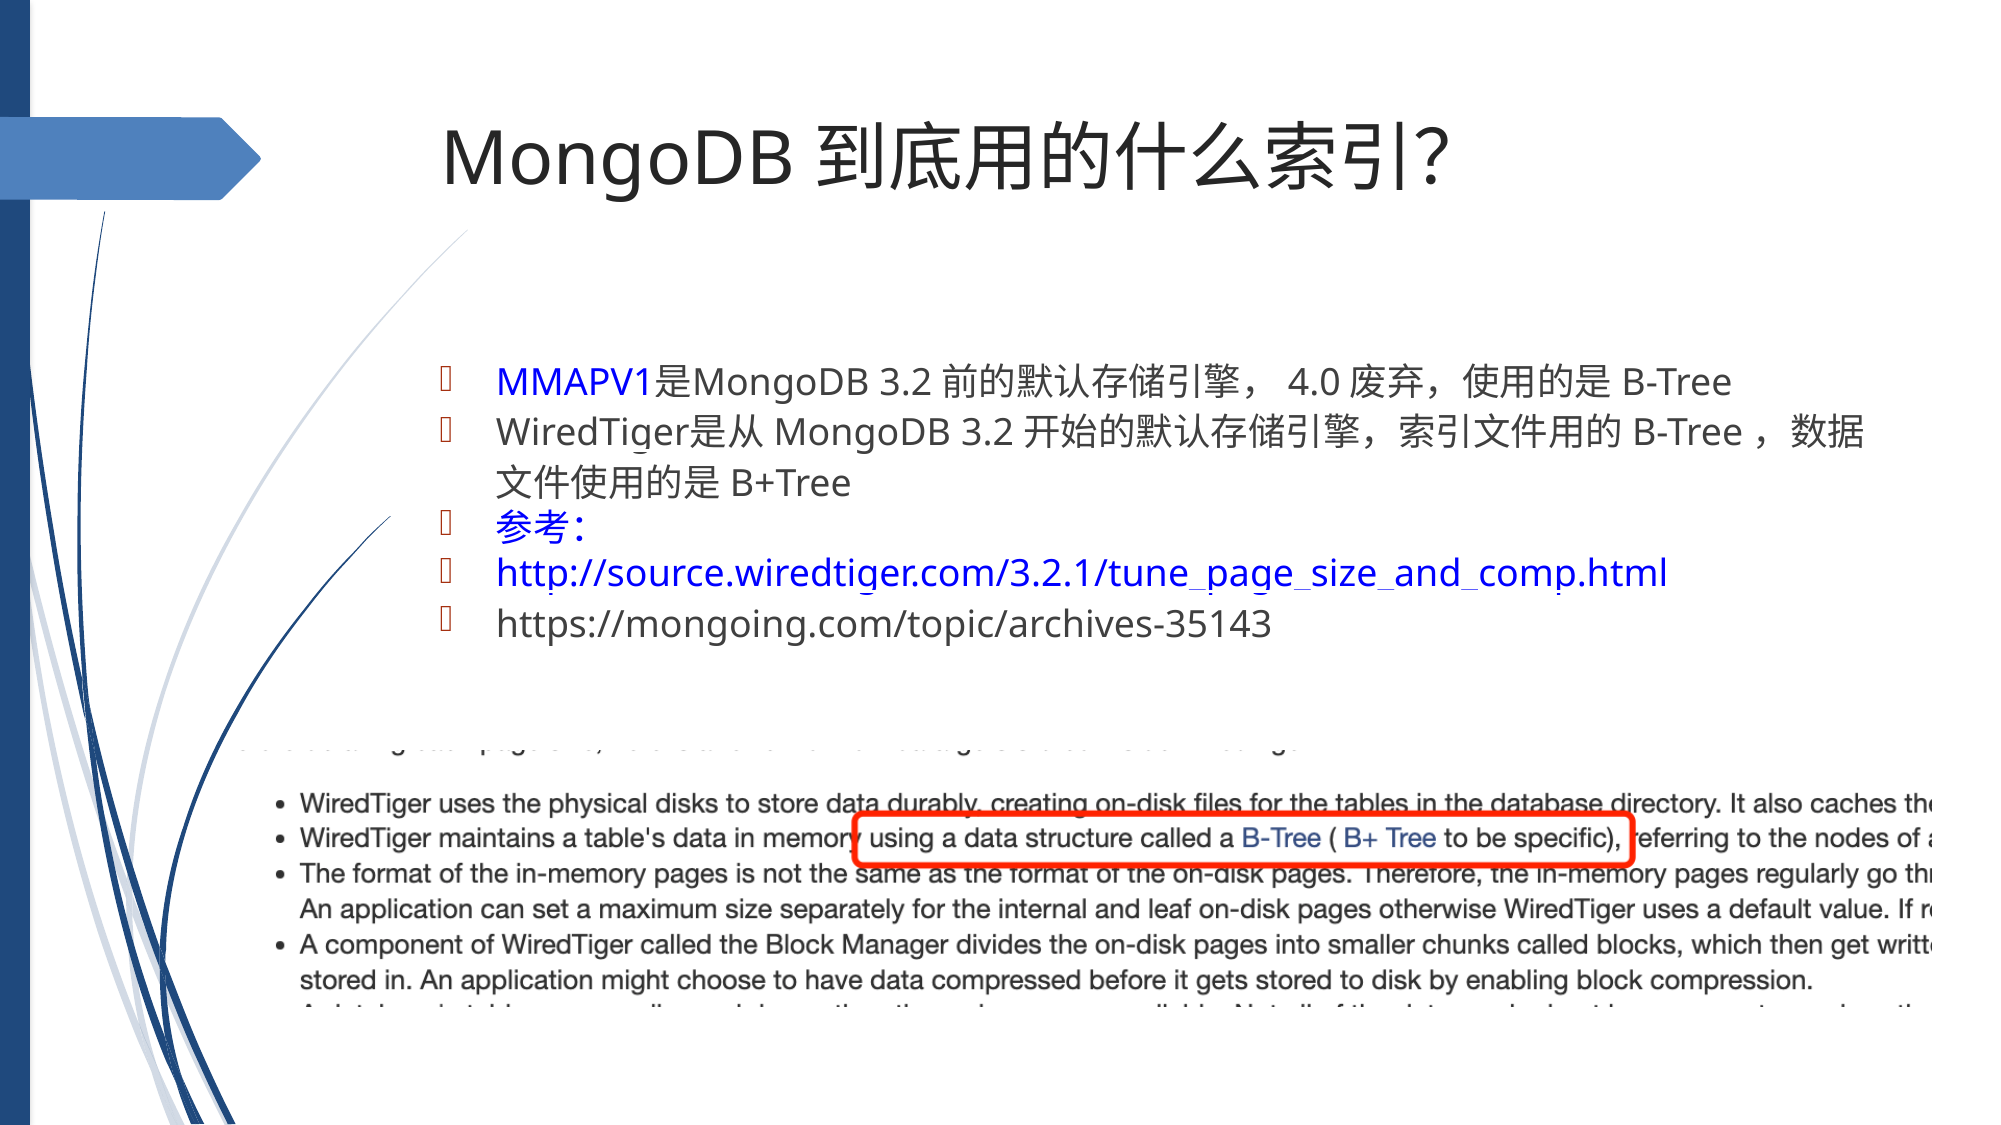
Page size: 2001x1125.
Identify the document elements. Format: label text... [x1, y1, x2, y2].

picture [227, 750, 1932, 1008]
text_box MMAPV1是MongoDB 3.2前的默认存储引擎，4.0废弃，使用的是B-Tree WiredTiger是从MongoDB 3.2开始的默认存储引擎，索引文件用的B-Tree，数据文件使用的是B+Tree 参考： http://source.wiredtiger.com/3.2.1/tune_page_size_and_comp.html https://mongoing.com/topic/archives-35143 [424, 350, 1888, 750]
text_box MongoDB到底用的什么索引？ [425, 102, 1888, 313]
